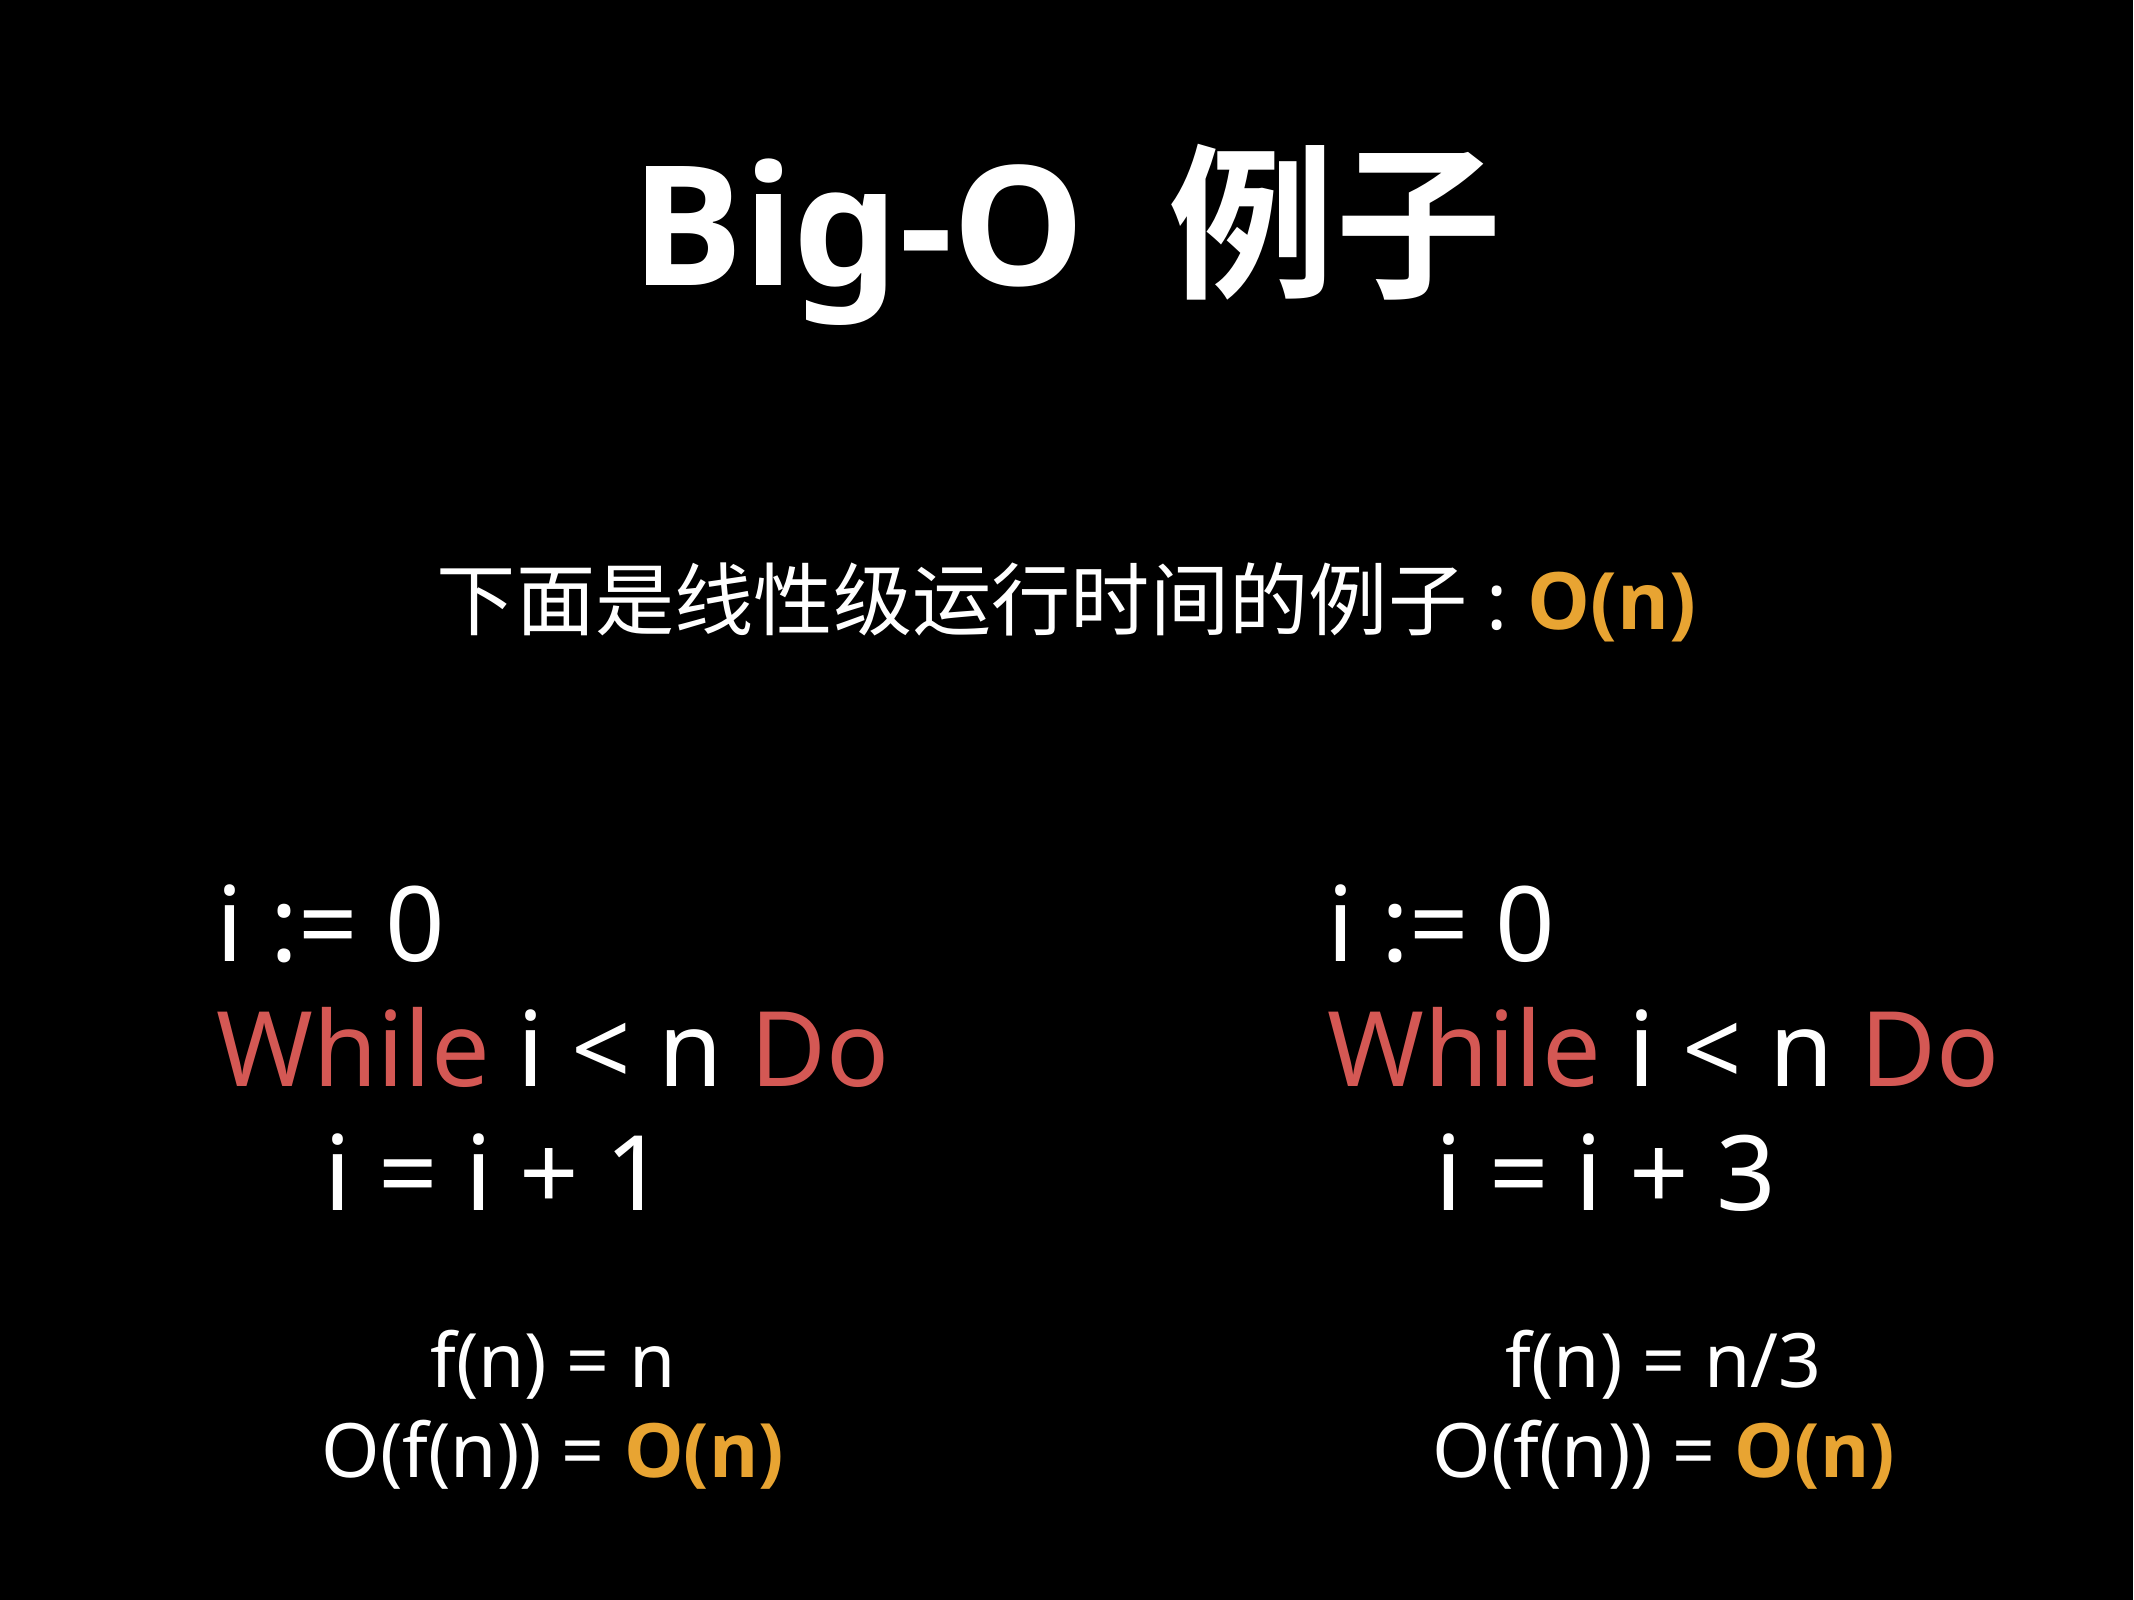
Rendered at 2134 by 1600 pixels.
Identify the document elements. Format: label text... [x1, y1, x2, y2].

title Big-O 例子 [155, 41, 1978, 397]
text_box f(n) = n O(f(n)) = O(n) [313, 1304, 793, 1502]
text_box 下面是线性级运行时间的例子: O(n) [428, 541, 1705, 654]
text_box i := 0 While i < n Do i = i + 1 [208, 848, 898, 1365]
text_box f(n) = n/3 O(f(n)) = O(n) [1423, 1304, 1904, 1502]
text_box i := 0 While i < n Do i = i + 3 [1318, 848, 2009, 1365]
